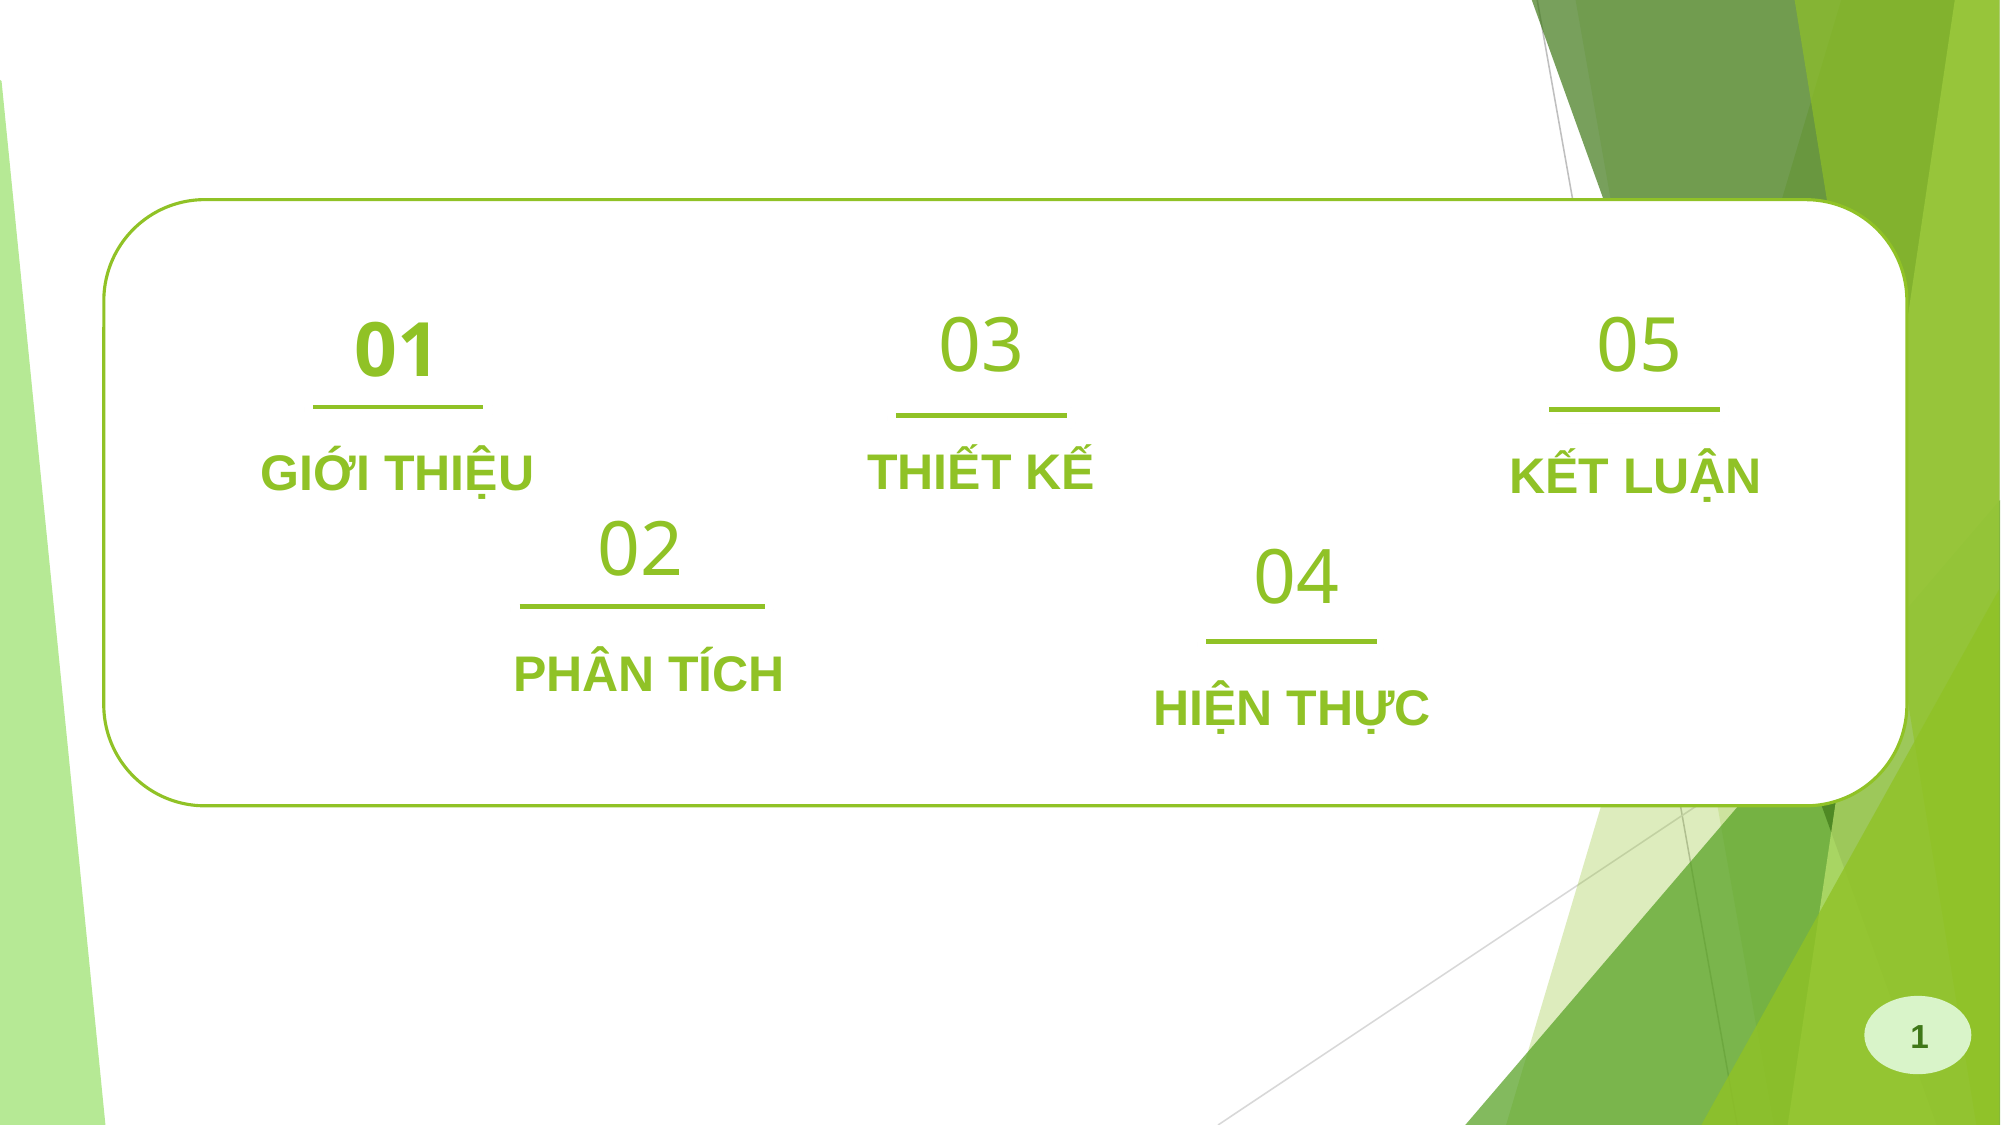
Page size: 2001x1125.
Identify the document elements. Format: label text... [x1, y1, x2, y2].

text_box [1203, 636, 1379, 653]
text_box 05 [1470, 282, 1810, 402]
text_box GIỚI THIỆU [206, 425, 589, 516]
text_box THIẾT KẾ [811, 424, 1151, 515]
text_box HIỆN THỰC [1122, 660, 1462, 751]
text_box [1944, 1002, 1970, 1068]
text_box [1546, 403, 1723, 420]
text_box 03 [811, 282, 1151, 402]
title PHÂN TÍCH [383, 626, 915, 717]
slide_number 1 [1818, 997, 1944, 1073]
text_box 02 [471, 486, 811, 606]
text_box [896, 410, 1070, 424]
text_box [310, 407, 487, 418]
text_box 04 [1127, 514, 1467, 634]
text_box KẾT LUẬN [1466, 428, 1806, 519]
text_box [0, 81, 104, 1125]
text_box [103, 199, 1907, 806]
text_box 01 [228, 288, 568, 407]
